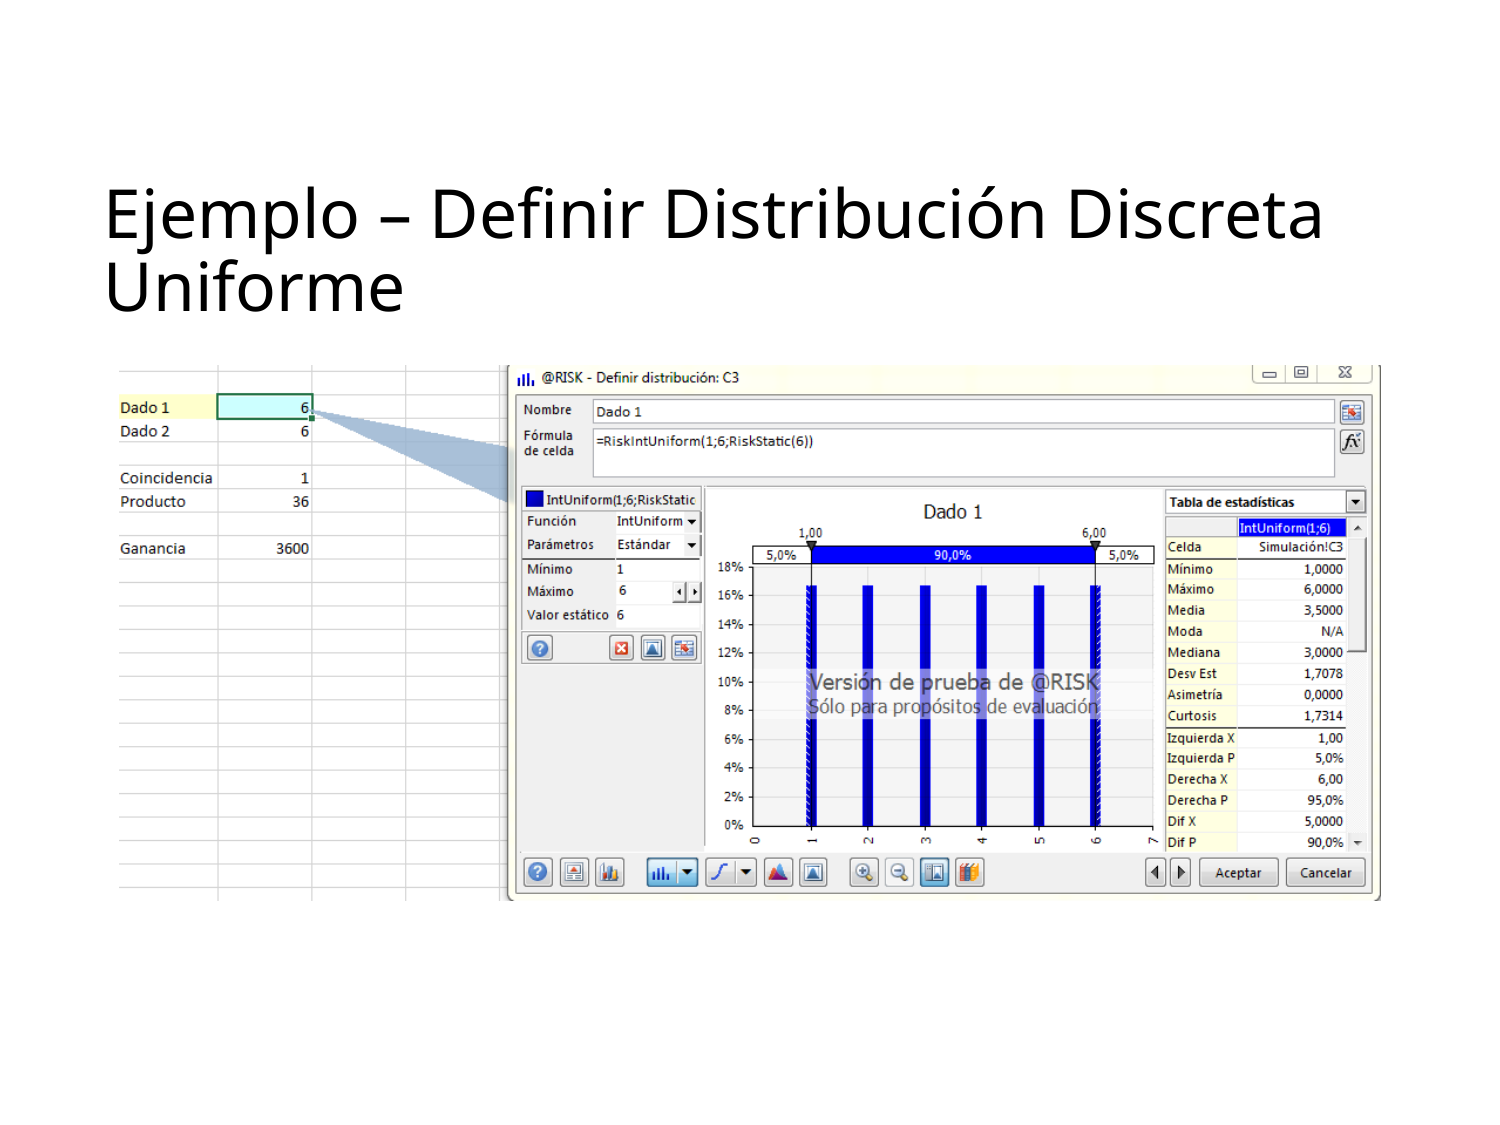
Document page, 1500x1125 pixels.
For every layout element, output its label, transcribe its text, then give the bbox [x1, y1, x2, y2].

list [119, 365, 1381, 901]
title Ejemplo – Definir Distribución Discreta Uniforme [89, 171, 1451, 335]
